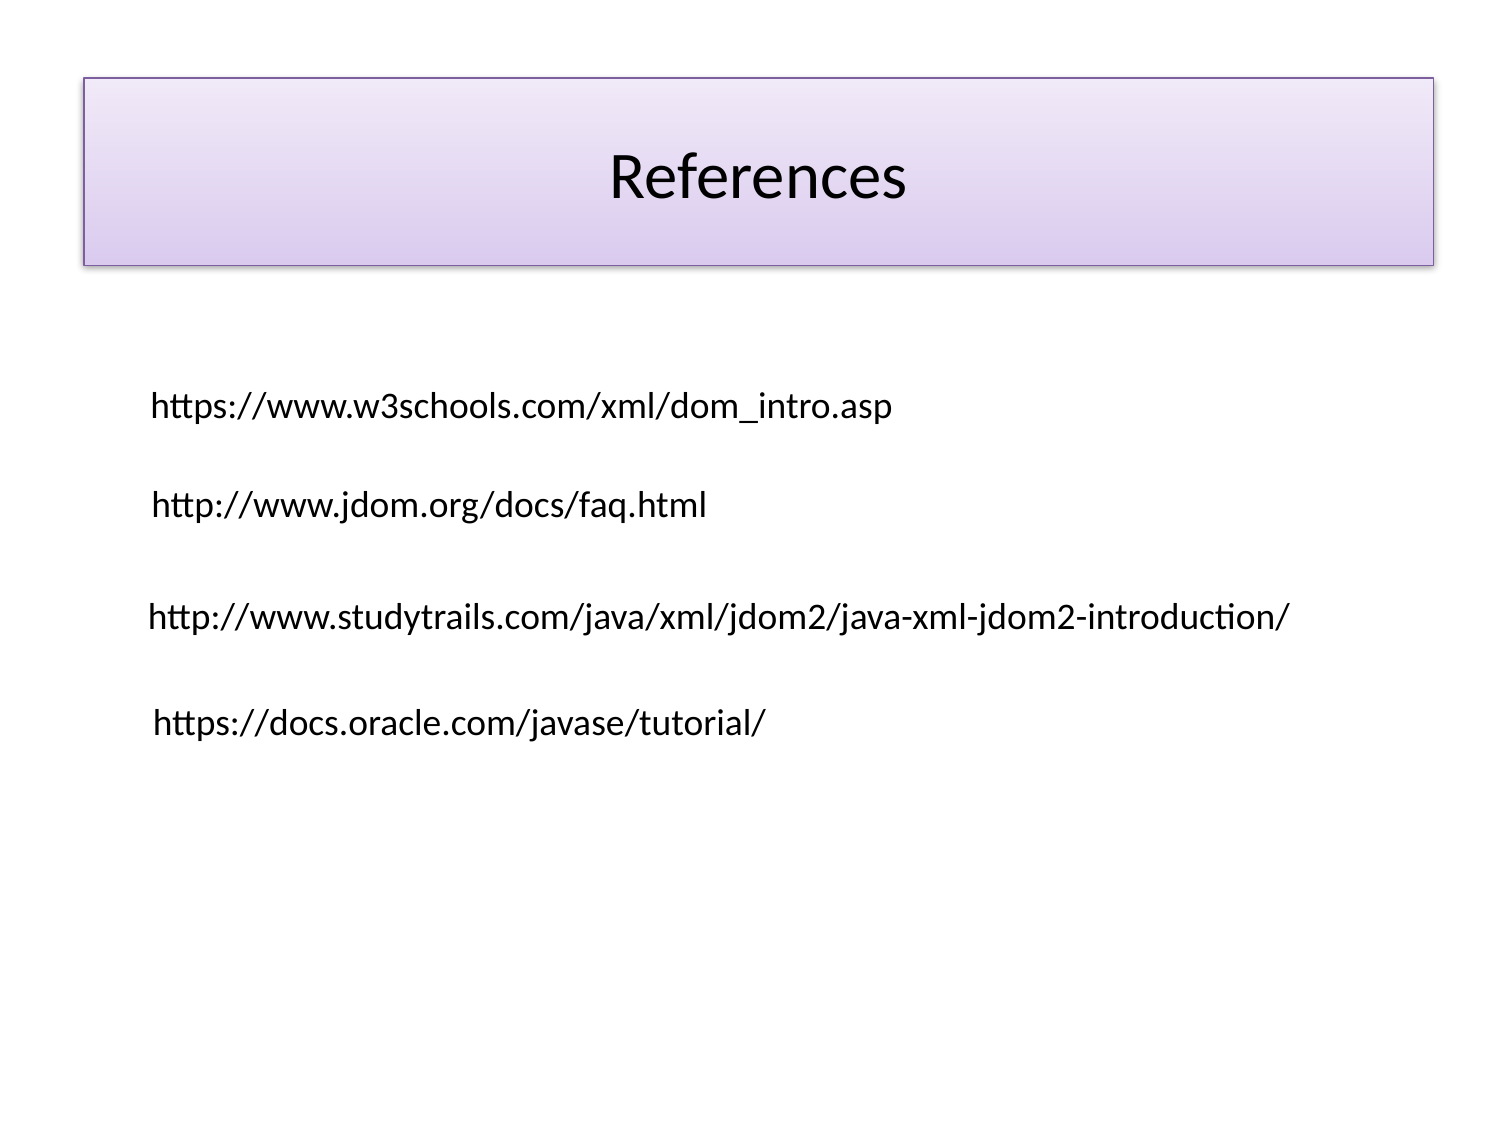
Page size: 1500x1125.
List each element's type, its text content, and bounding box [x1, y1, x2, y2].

title References [83, 77, 1434, 266]
text_box https://www.w3schools.com/xml/dom_intro.asp [135, 373, 1152, 434]
text_box https://docs.oracle.com/javase/tutorial/ [138, 690, 782, 751]
text_box http://www.jdom.org/docs/faq.html [136, 473, 723, 533]
text_box http://www.studytrails.com/java/xml/jdom2/java-xml-jdom2-introduction/ [133, 584, 1341, 645]
